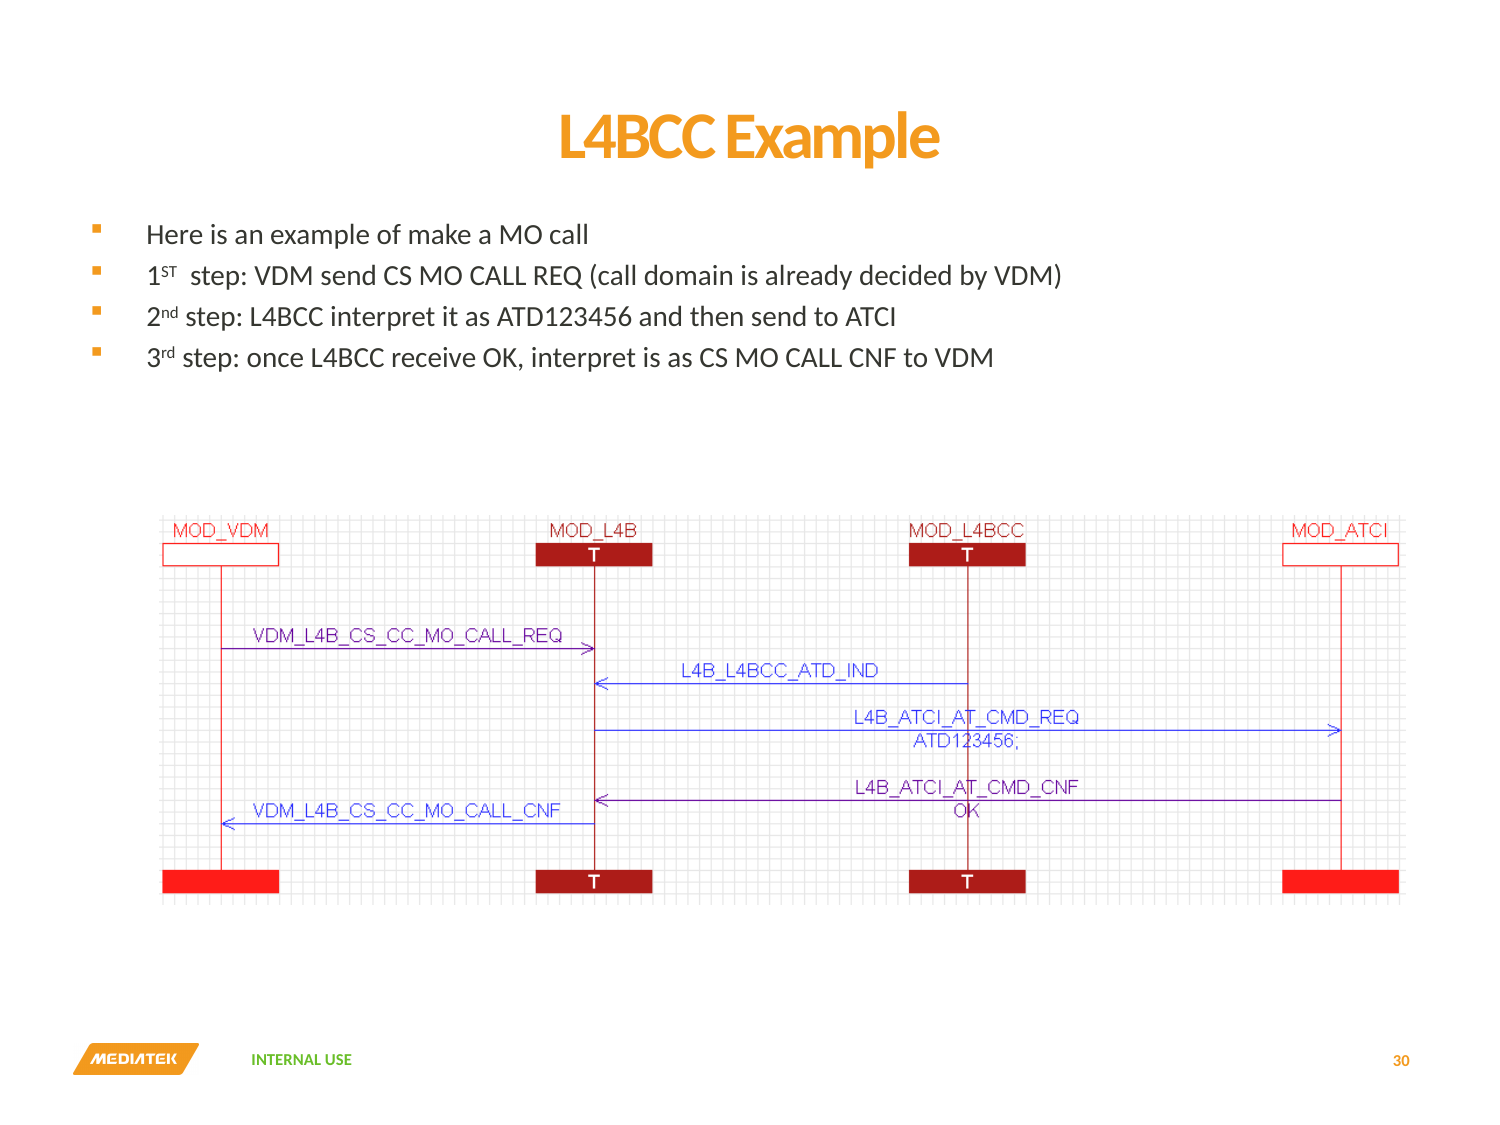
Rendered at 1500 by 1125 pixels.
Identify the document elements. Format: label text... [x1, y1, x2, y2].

title L4BCC Example [75, 99, 1425, 208]
list Here is an example of make a MO call 1ST step: VDM send CS MO CALL REQ (call domain is already decided by VDM) 2nd step: L4BCC interpret it as ATD123456 and then send to ATCI 3rd step: once L4BCC receive OK, interpret is as CS MO CALL CNF to VDM [75, 208, 1425, 990]
picture [73, 1043, 199, 1075]
picture [159, 514, 1406, 905]
slide_number 30 [1251, 1029, 1425, 1090]
